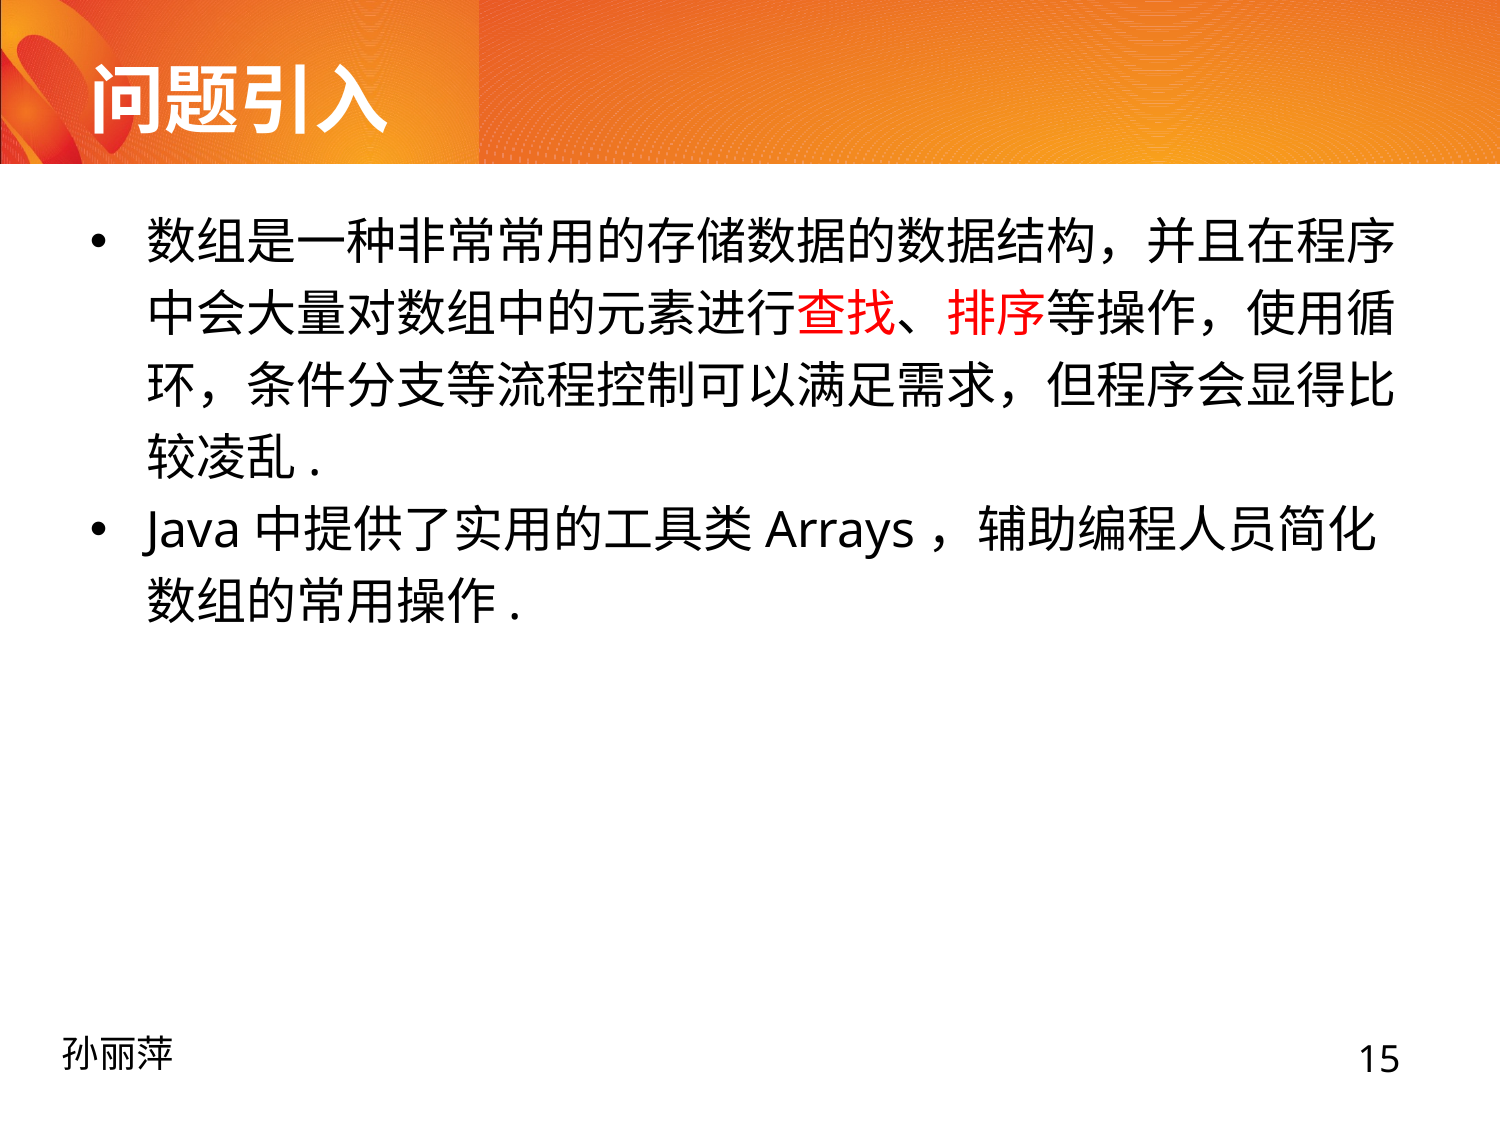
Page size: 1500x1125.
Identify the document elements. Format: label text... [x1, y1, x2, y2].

list 数组是一种非常常用的存储数据的数据结构，并且在程序中会大量对数组中的元素进行查找、排序等操作，使用循环，条件分支等流程控制可以满足需求，但程序会显得比较凌乱. Java中提供了实用的工具类Arrays，辅助编程人员简化数组的常用操作. [75, 190, 1425, 1005]
picture [0, 0, 1500, 164]
title 问题引入 [75, 45, 1425, 167]
